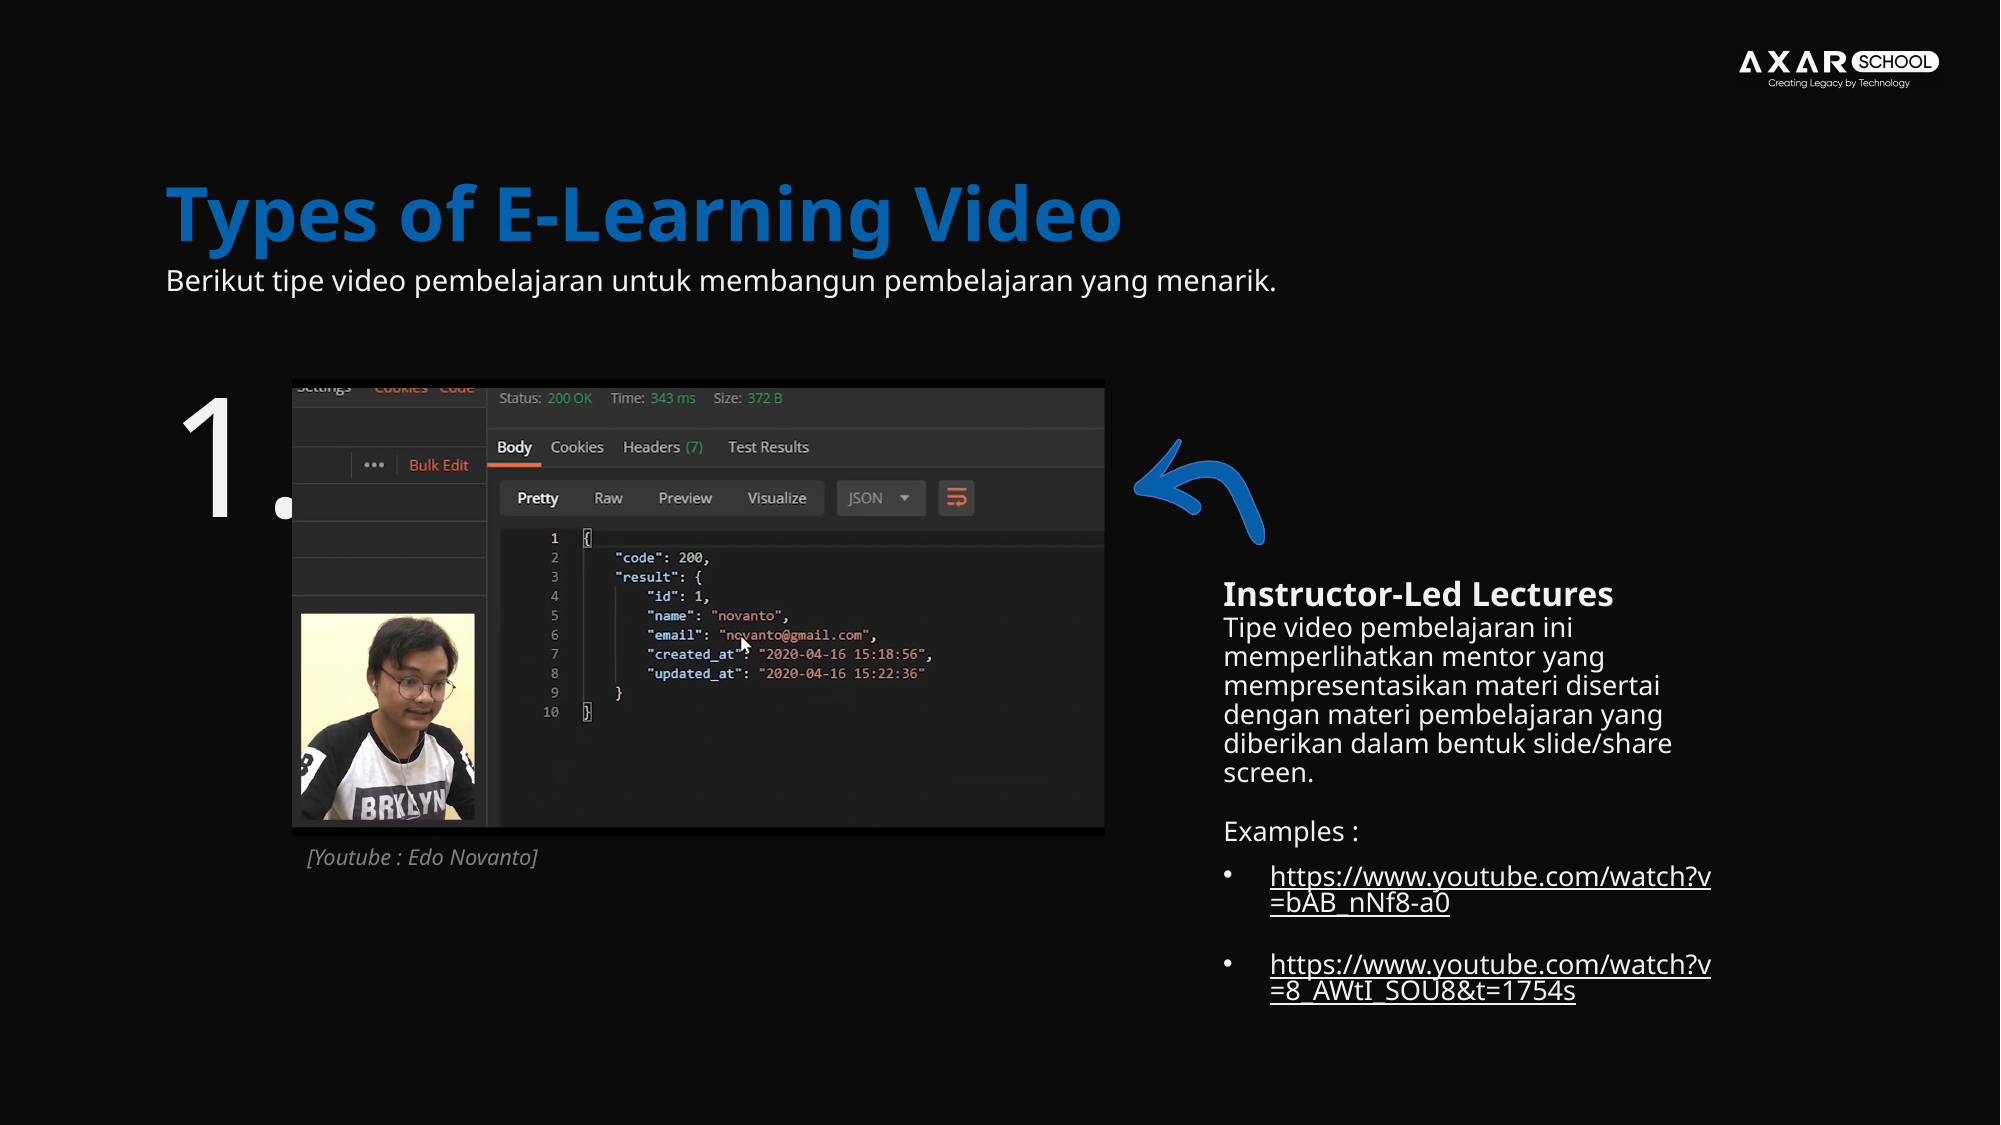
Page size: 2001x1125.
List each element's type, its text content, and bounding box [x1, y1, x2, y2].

text_box Types of E-Learning Video [150, 149, 1850, 258]
text_box 1. [150, 365, 1651, 575]
picture [1737, 47, 1942, 91]
text_box [Youtube : Edo Novanto] [292, 836, 820, 877]
text_box Berikut tipe video pembelajaran untuk membangun pembelajaran yang menarik. [150, 258, 1850, 344]
text_box Instructor-Led Lectures Tipe video pembelajaran ini memperlihatkan mentor yang mempresentasikan materi disertai dengan materi pembelajaran yang diberikan dalam bentuk slide/share screen. Examples : https://www.youtube.com/watch?v=bAB_nNf8-a0 https://www.youtube.com/watch?v=8_AWtI_SOU8&t=1754s [1205, 570, 1738, 1007]
picture [292, 379, 1288, 836]
